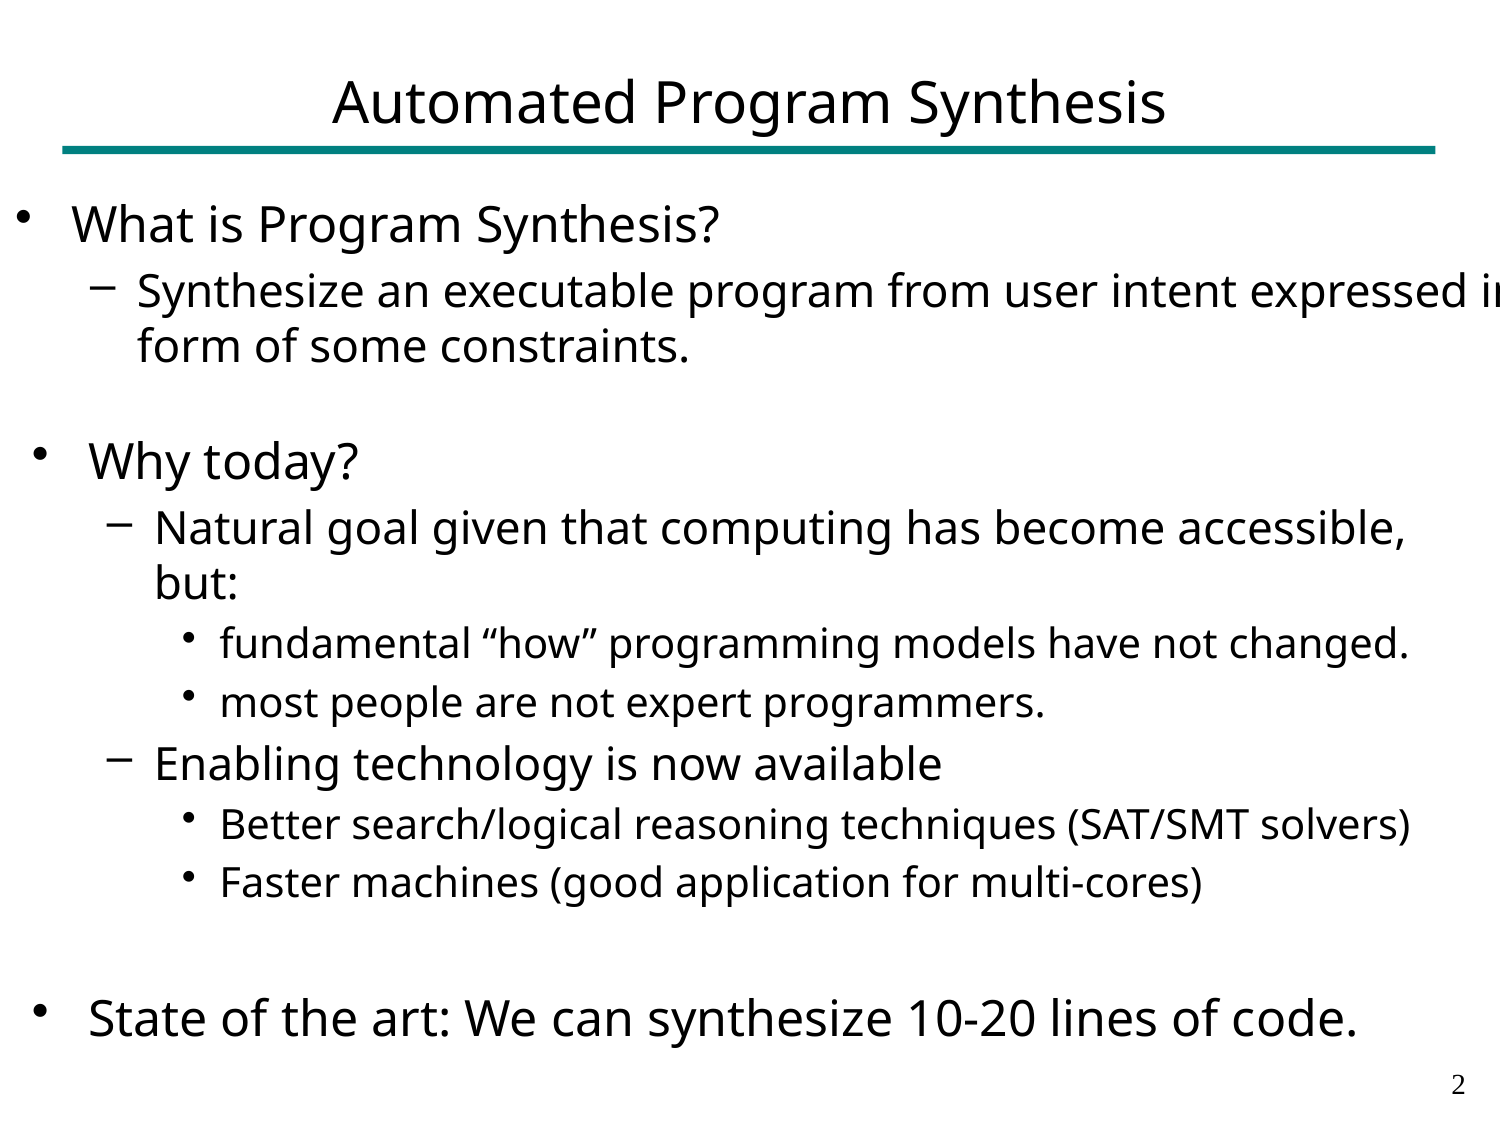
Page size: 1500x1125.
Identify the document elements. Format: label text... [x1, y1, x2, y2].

slide_number 1 [1168, 1057, 1482, 1121]
list What is Program Synthesis? Synthesize an executable program from user intent expressed in form of some constraints. [0, 185, 1500, 442]
title Automated Program Synthesis [112, 49, 1388, 151]
text_box Why today? Natural goal given that computing has become accessible, but: fundamental “how” programming models have not changed. most people are not expert programmers. Enabling technology is now available Better search/logical reasoning techniques (SAT/SMT solvers) Faster machines (good application for multi-cores) State of the art: We can synthesize 10-20 lines of code. [16, 422, 1500, 1023]
